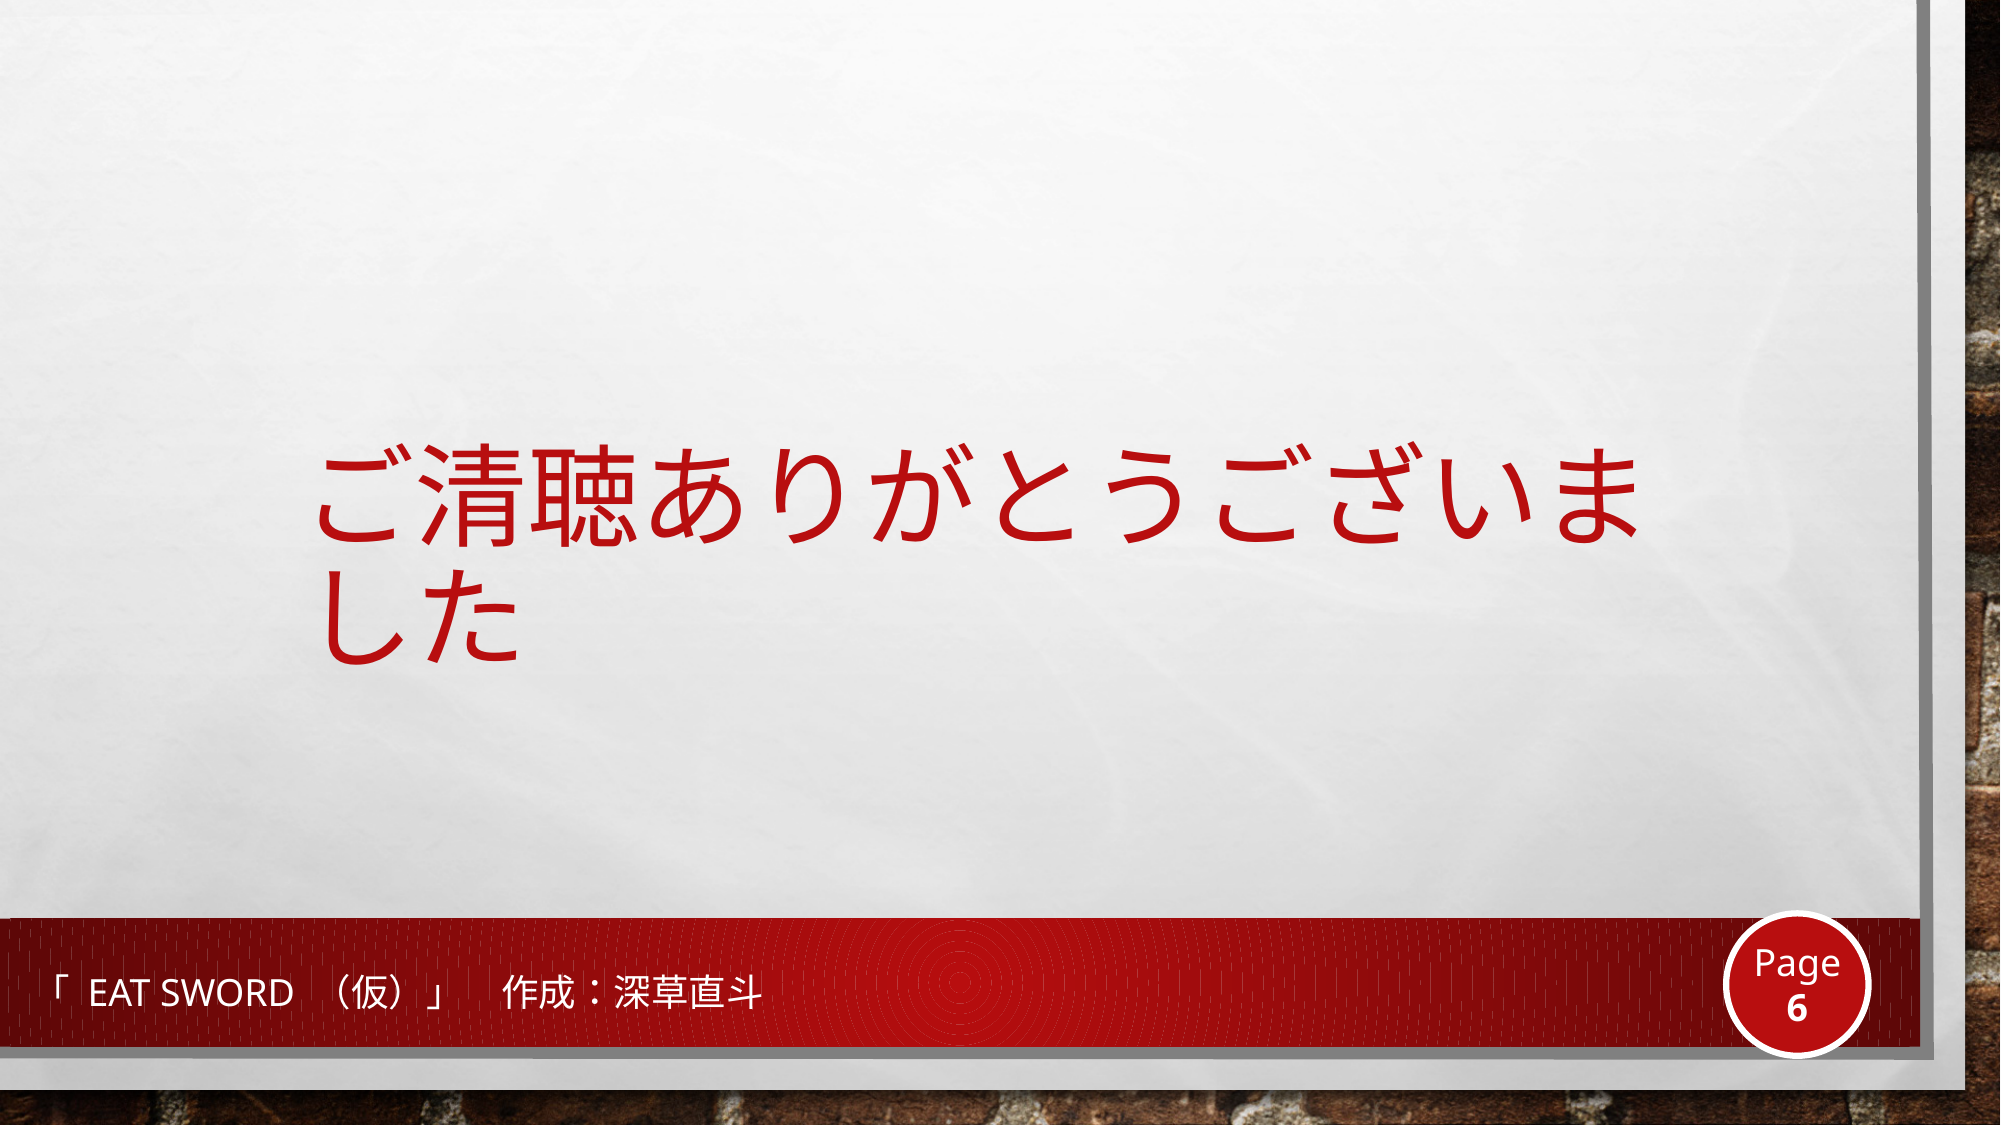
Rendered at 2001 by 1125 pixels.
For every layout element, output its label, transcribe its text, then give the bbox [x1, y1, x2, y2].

picture [0, 0, 2000, 1125]
text_box Page 6 [1716, 931, 1879, 1037]
text_box [1746, 1037, 1848, 1058]
title ご清聴ありがとうございました [287, 468, 1713, 657]
text_box 「 EAT SWORD （仮）」 作成：深草直斗 [17, 962, 816, 1022]
text_box [1748, 911, 1847, 931]
